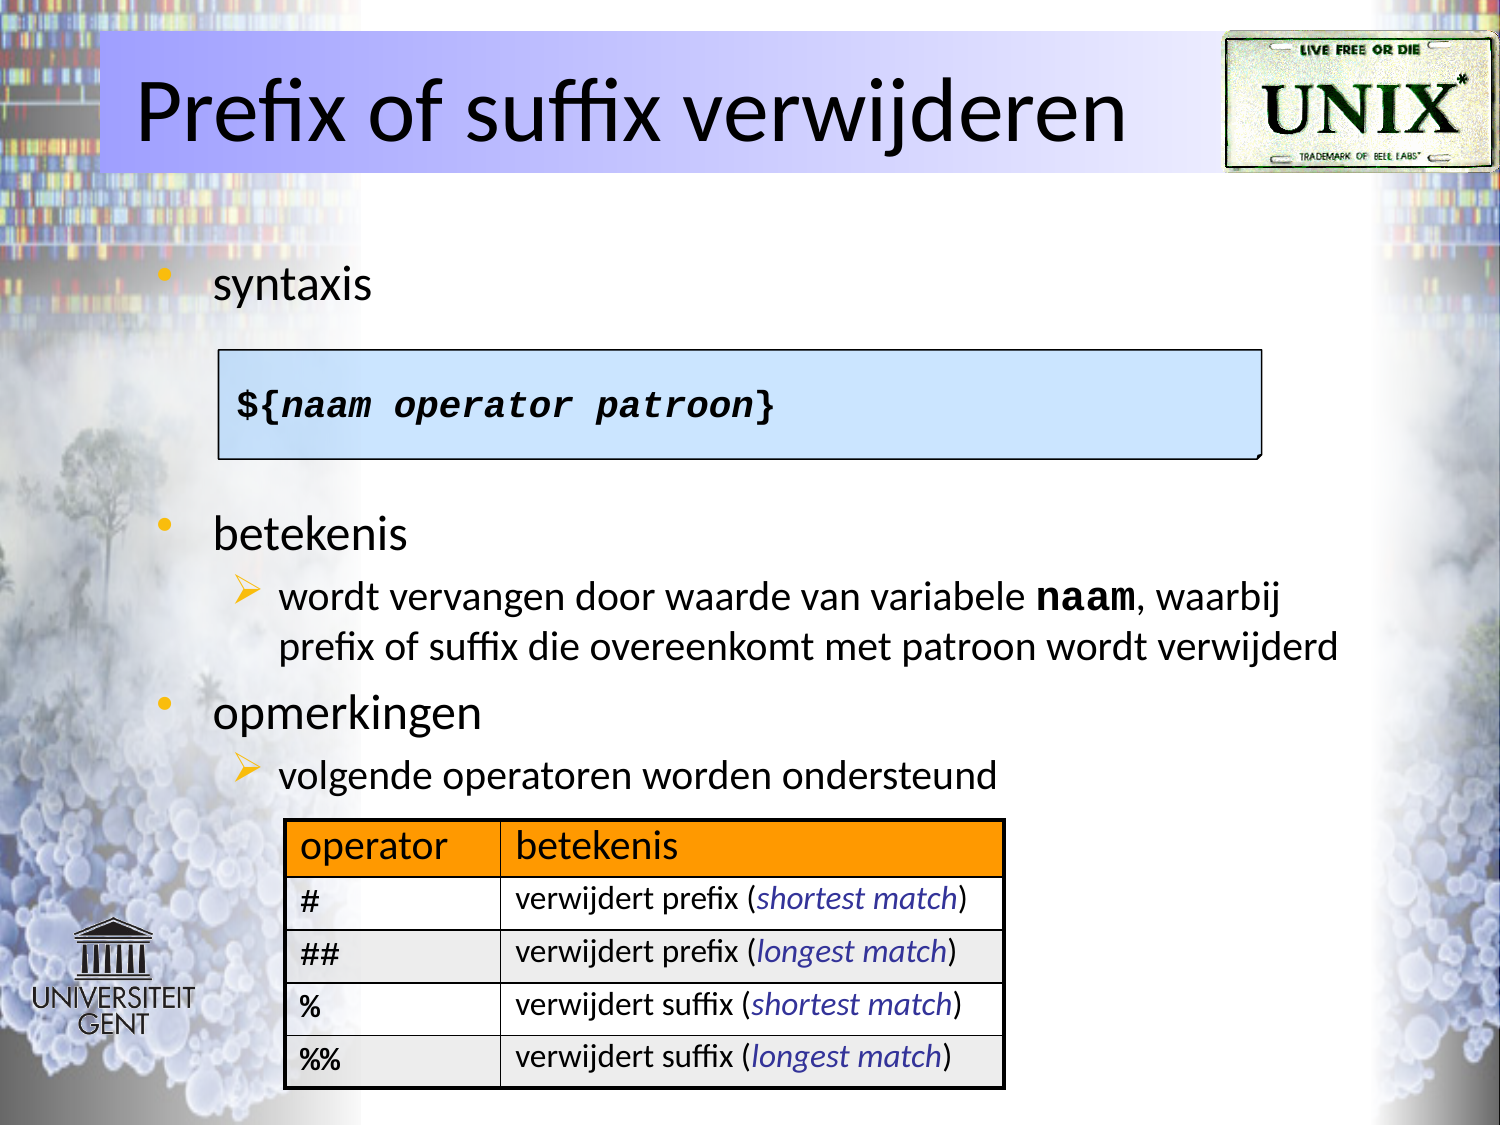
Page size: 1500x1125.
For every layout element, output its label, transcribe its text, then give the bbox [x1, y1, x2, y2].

table_cell verwijdert suffix (longest match) [501, 1036, 1002, 1086]
picture [33, 917, 195, 1035]
table_header operator [287, 822, 500, 876]
picture [1221, 0, 1500, 1125]
table_cell %% [287, 1036, 500, 1086]
table_cell % [287, 984, 500, 1035]
table_header betekenis [501, 822, 1002, 876]
table_cell verwijdert suffix (shortest match) [501, 984, 1002, 1035]
table_cell verwijdert prefix (longest match) [501, 931, 1002, 982]
table_cell # [287, 878, 500, 929]
table_cell ## [287, 931, 500, 982]
table_cell verwijdert prefix (shortest match) [501, 878, 1002, 929]
text_box syntaxis betekenis wordt vervangen door waarde van variabele naam, waarbij prefix of suffix die overeenkomt met patroon wordt verwijderd opmerkingen volgende operatoren worden ondersteund [141, 243, 1486, 832]
text_box ${naam operator patroon} [218, 349, 1262, 460]
title Prefix of suffix verwijderen [120, 10, 1219, 199]
